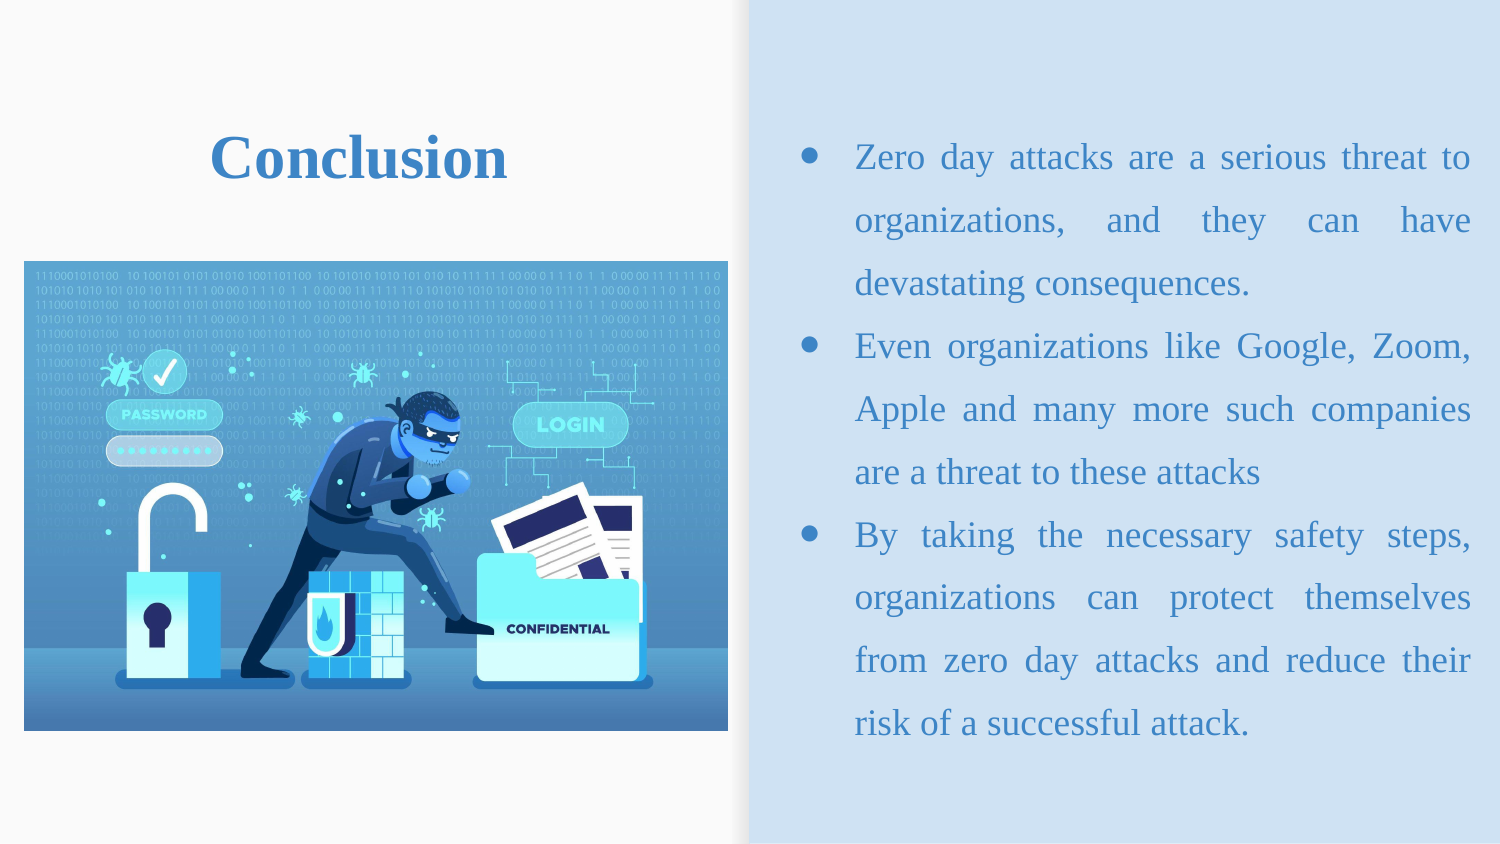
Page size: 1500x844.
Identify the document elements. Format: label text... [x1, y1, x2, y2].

text_box [749, 0, 1500, 844]
title Conclusion [194, 31, 749, 275]
list Zero day attacks are a serious threat to organizations, and they can have devastating consequences. Even organizations like Google, Zoom, Apple and many more such companies are a threat to these attacks By taking the necessary safety steps, organizations can protect themselves from zero day attacks and reduce their risk of a successful attack. [764, 145, 1488, 752]
picture [24, 261, 729, 731]
